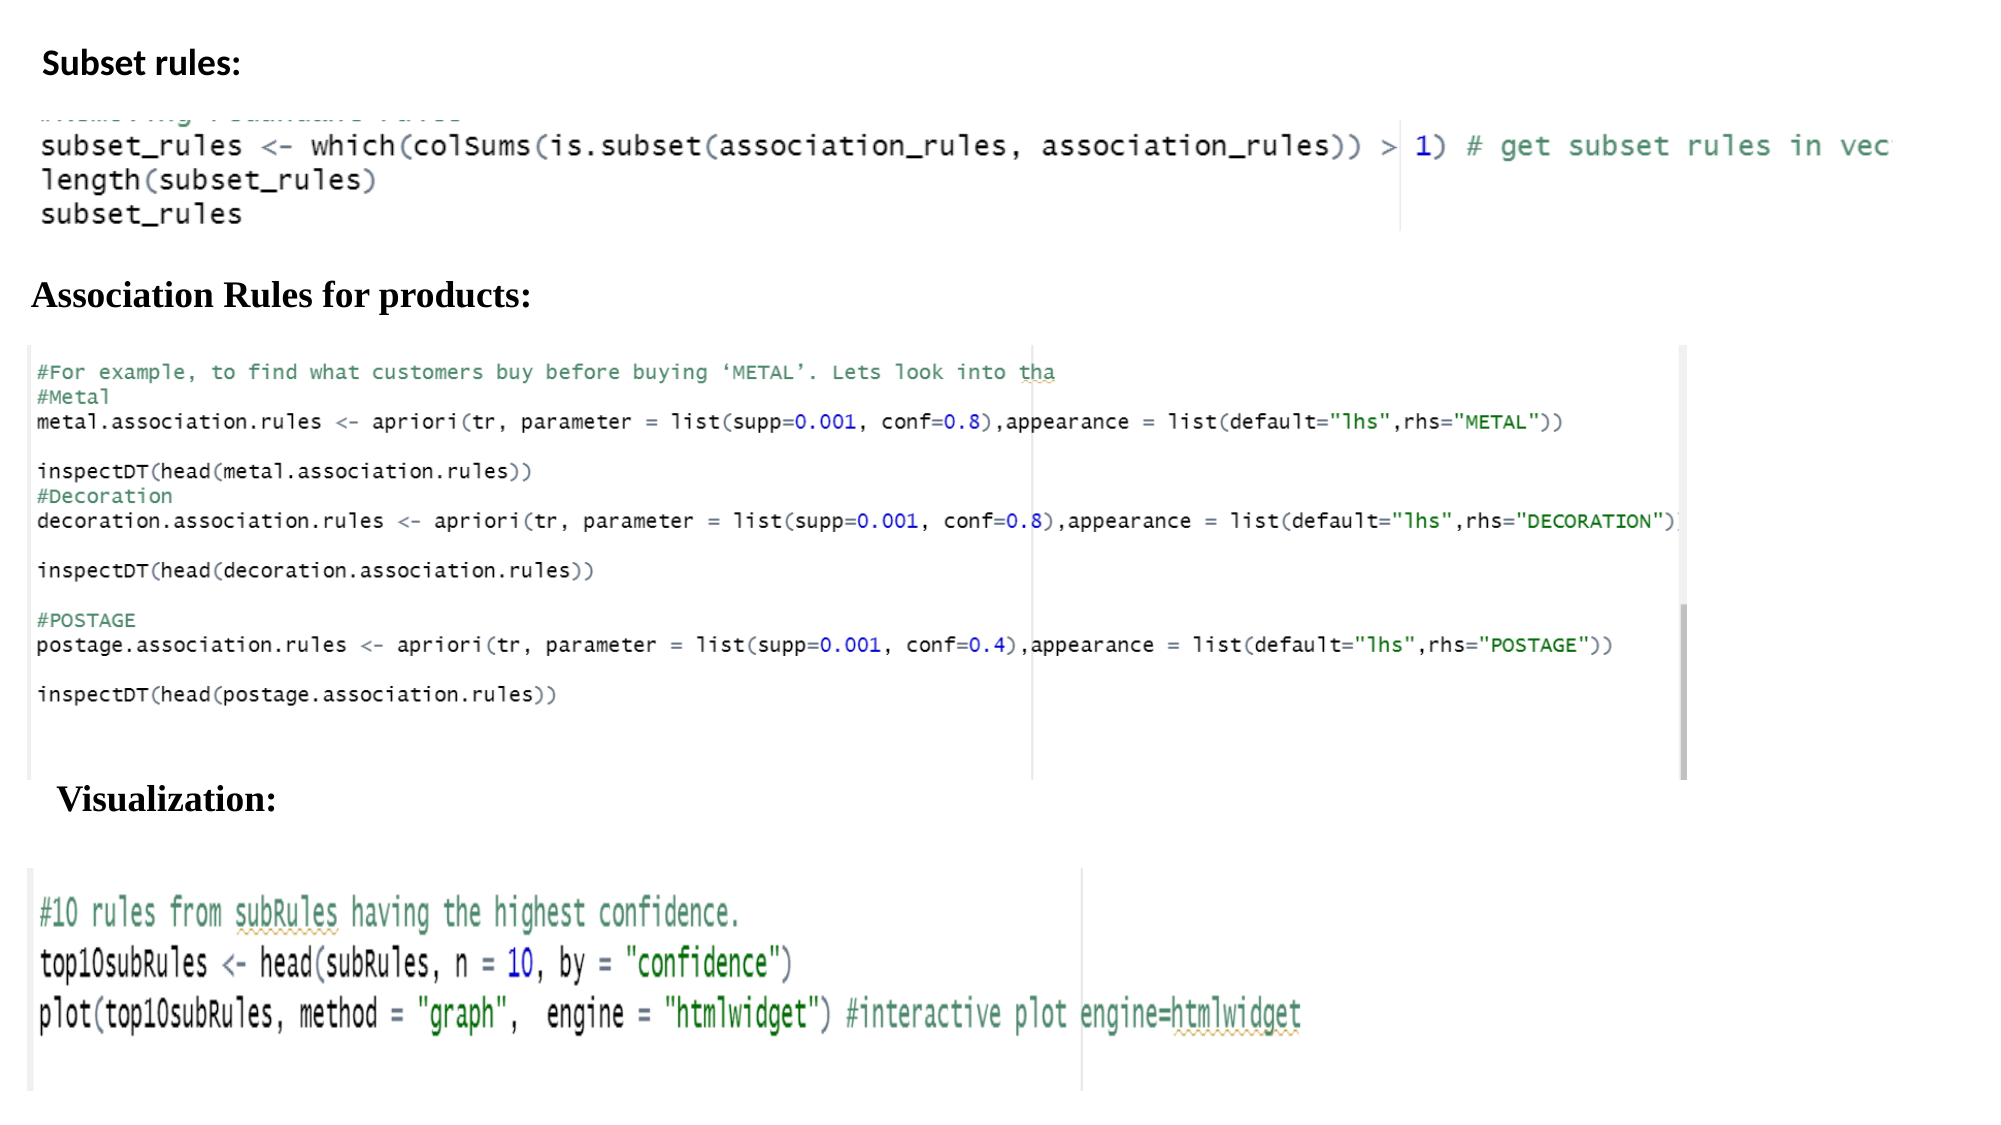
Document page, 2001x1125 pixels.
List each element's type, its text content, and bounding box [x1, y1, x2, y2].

text_box Subset rules: [27, 24, 1028, 91]
picture [27, 345, 1687, 780]
text_box Association Rules for products: [16, 255, 1017, 323]
picture [41, 120, 1893, 231]
text_box Visualization: [41, 780, 1042, 827]
picture [27, 868, 1409, 1091]
